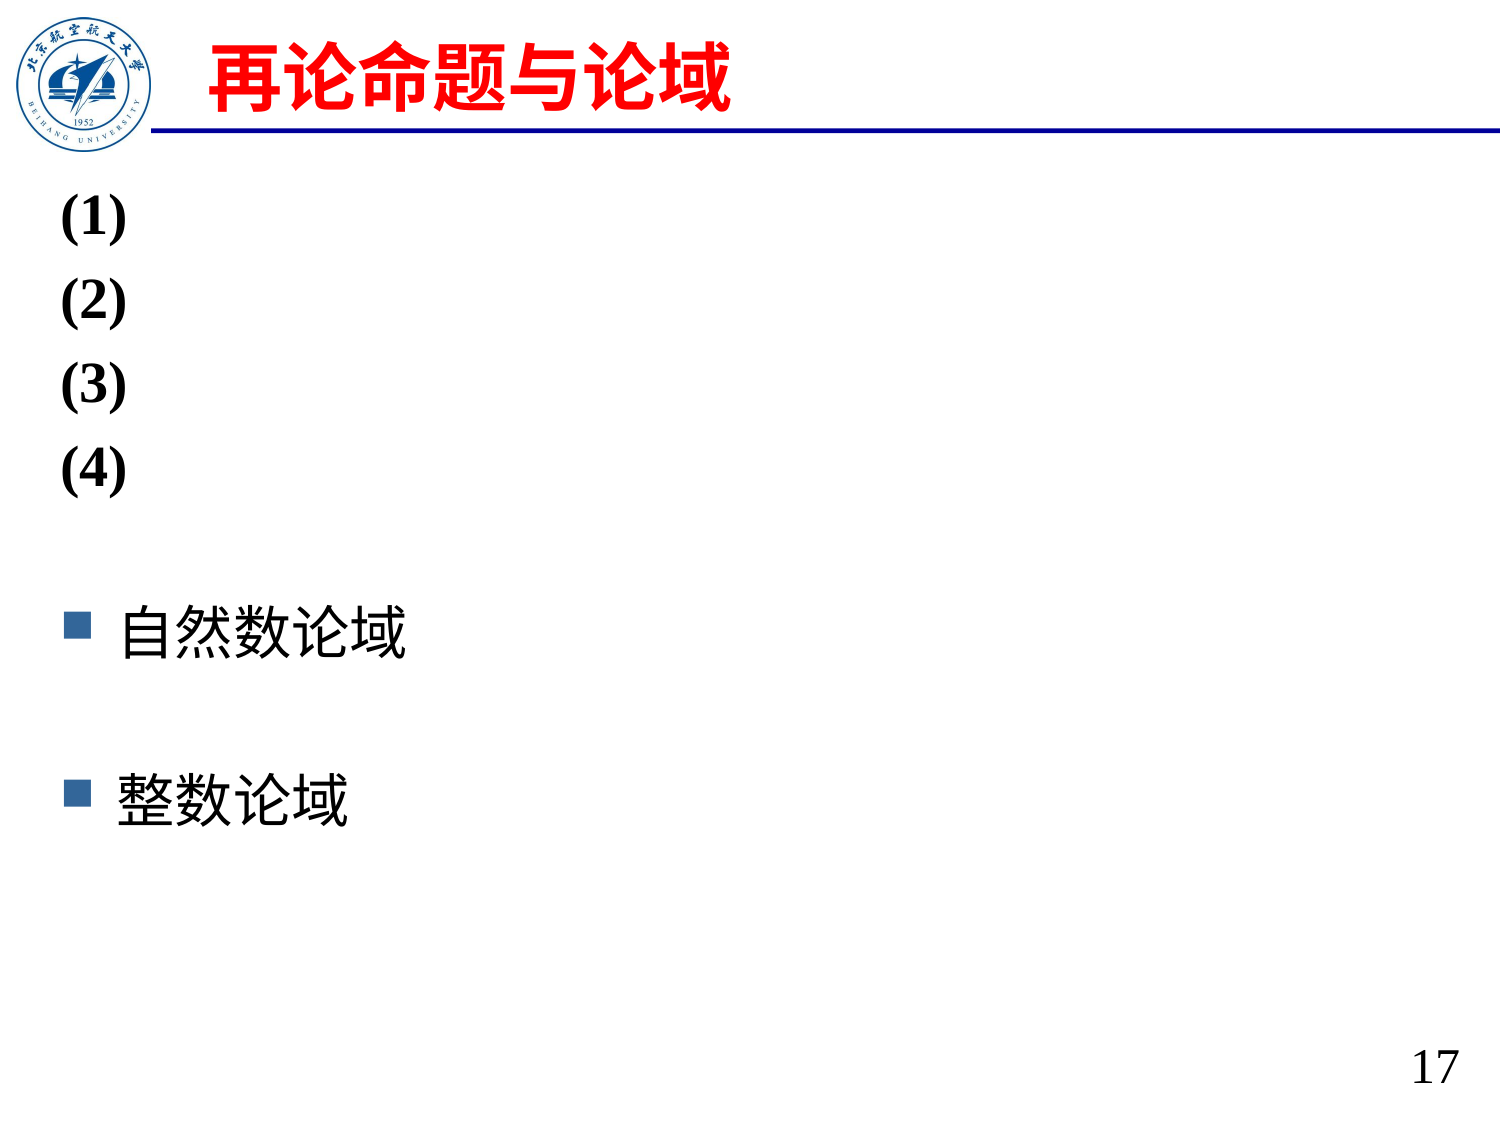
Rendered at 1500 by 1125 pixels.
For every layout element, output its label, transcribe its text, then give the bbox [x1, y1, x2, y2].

title 再论命题与论域 [192, 32, 1415, 120]
picture [16, 17, 151, 152]
